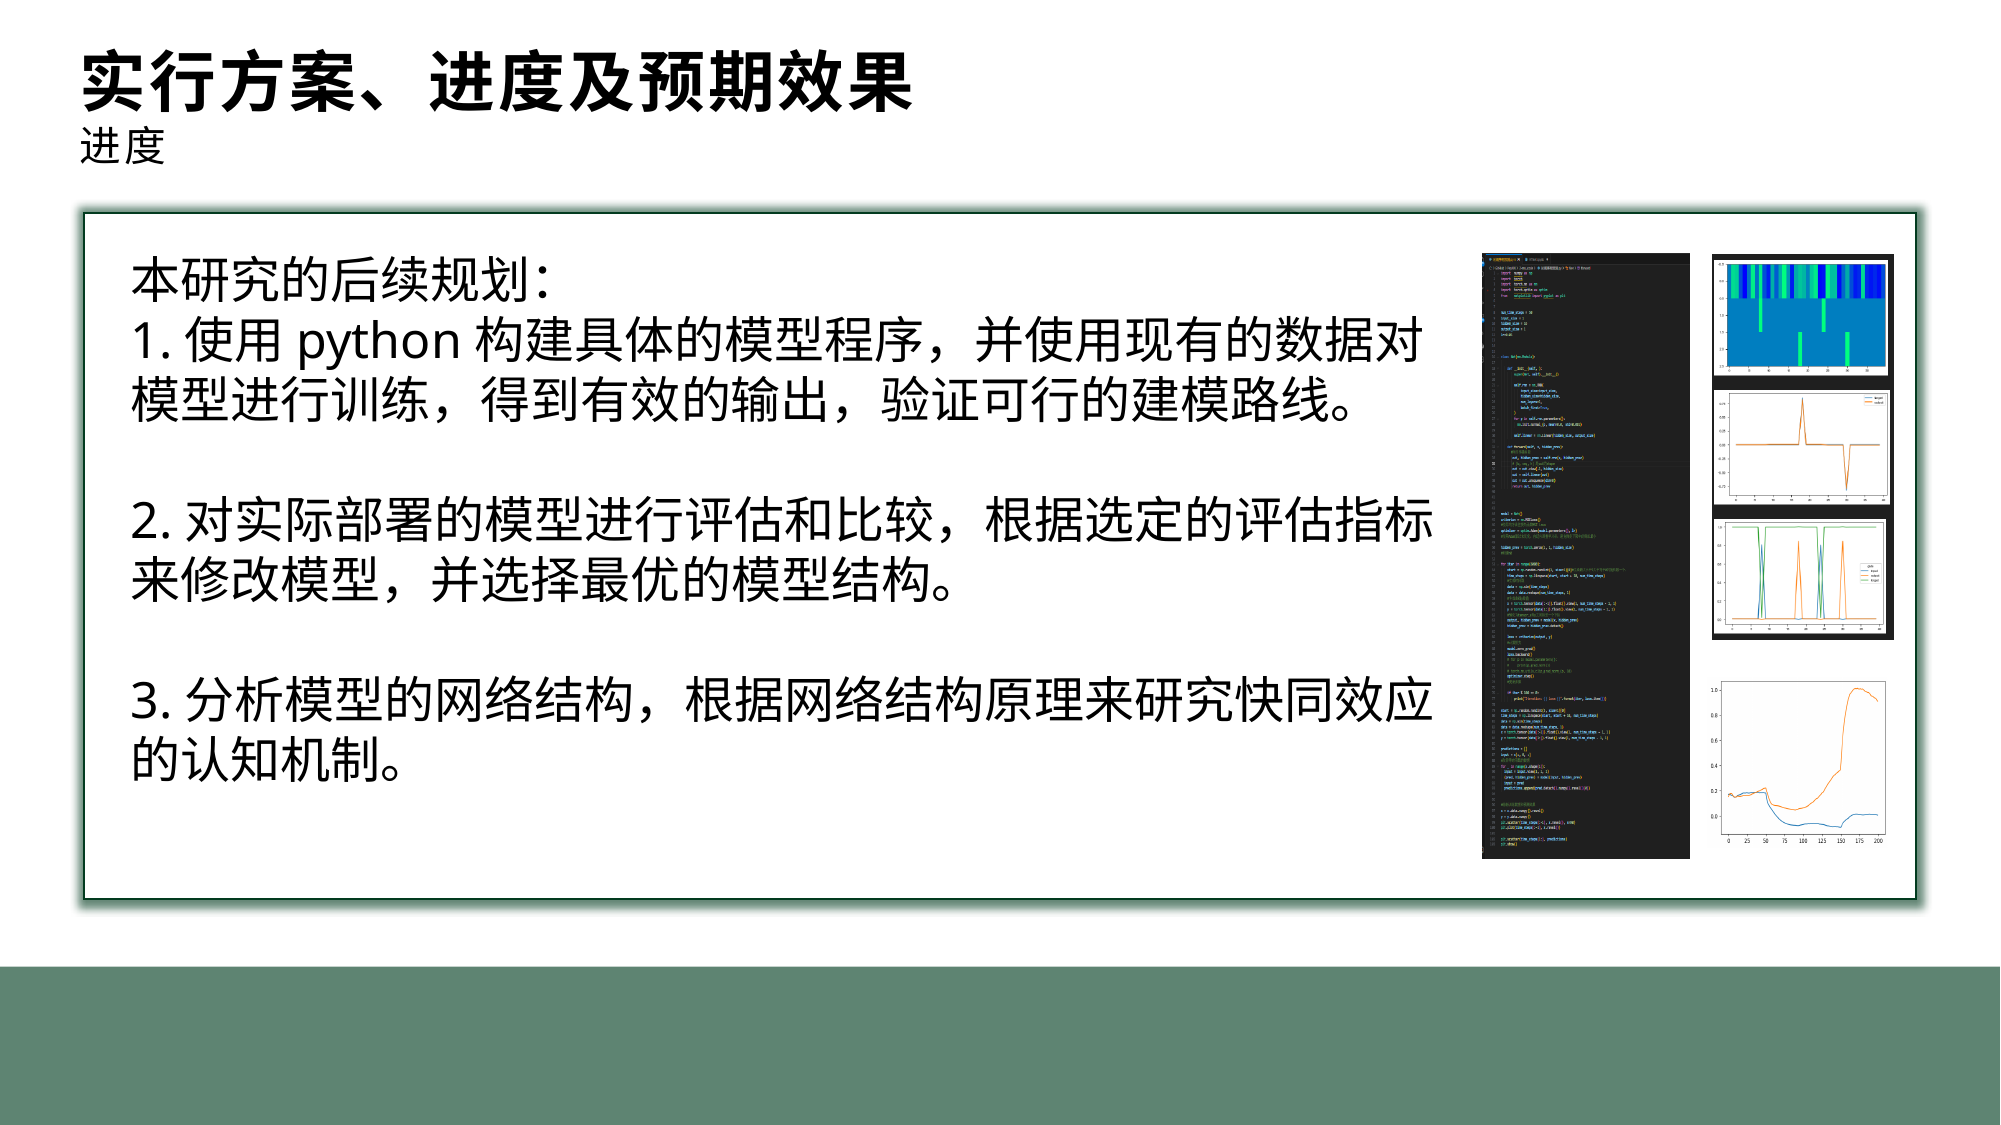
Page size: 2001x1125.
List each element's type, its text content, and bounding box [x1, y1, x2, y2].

picture [1711, 254, 1894, 640]
text_box 实行方案、进度及预期效果 进度 [64, 32, 1137, 177]
picture [1707, 677, 1888, 848]
text_box 本研究的后续规划： 1.使用python构建具体的模型程序，并使用现有的数据对模型进行训练，得到有效的输出，验证可行的建模路线。 2.对实际部署的模型进行评估和比较，根据选定的评估指标来修改模型，并选择最优的模型结构。 3.分析模型的网络结构，根据网络结构原理来研究快同效应的认知机制。 [115, 241, 1455, 797]
picture [1482, 253, 1690, 859]
text_box [0, 966, 2000, 1125]
text_box [83, 212, 1917, 900]
